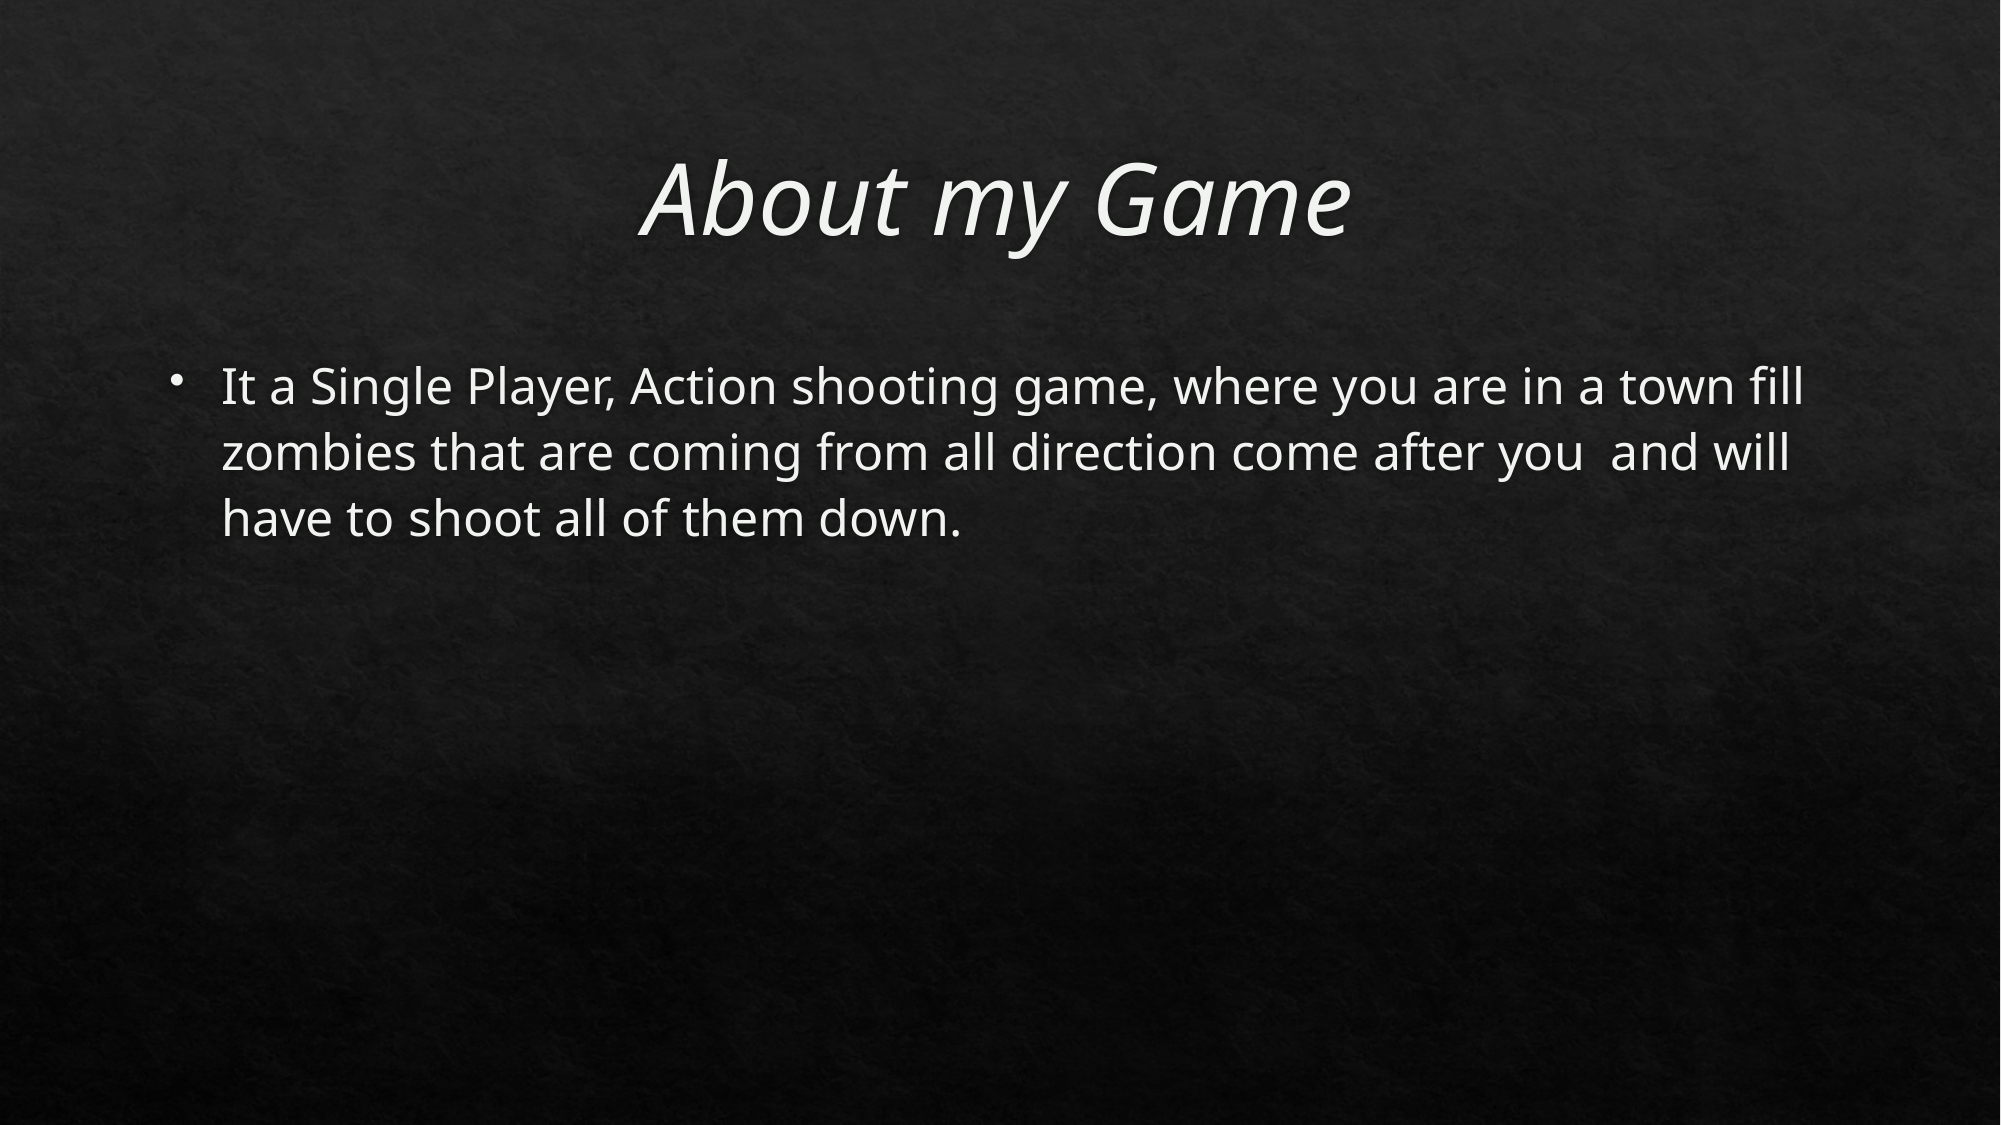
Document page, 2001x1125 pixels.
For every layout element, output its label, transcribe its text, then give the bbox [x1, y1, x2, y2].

list It a Single Player, Action shooting game, where you are in a town fill zombies that are coming from all direction come after you and will have to shoot all of them down. [149, 340, 1849, 950]
title About my Game [149, 99, 1849, 307]
